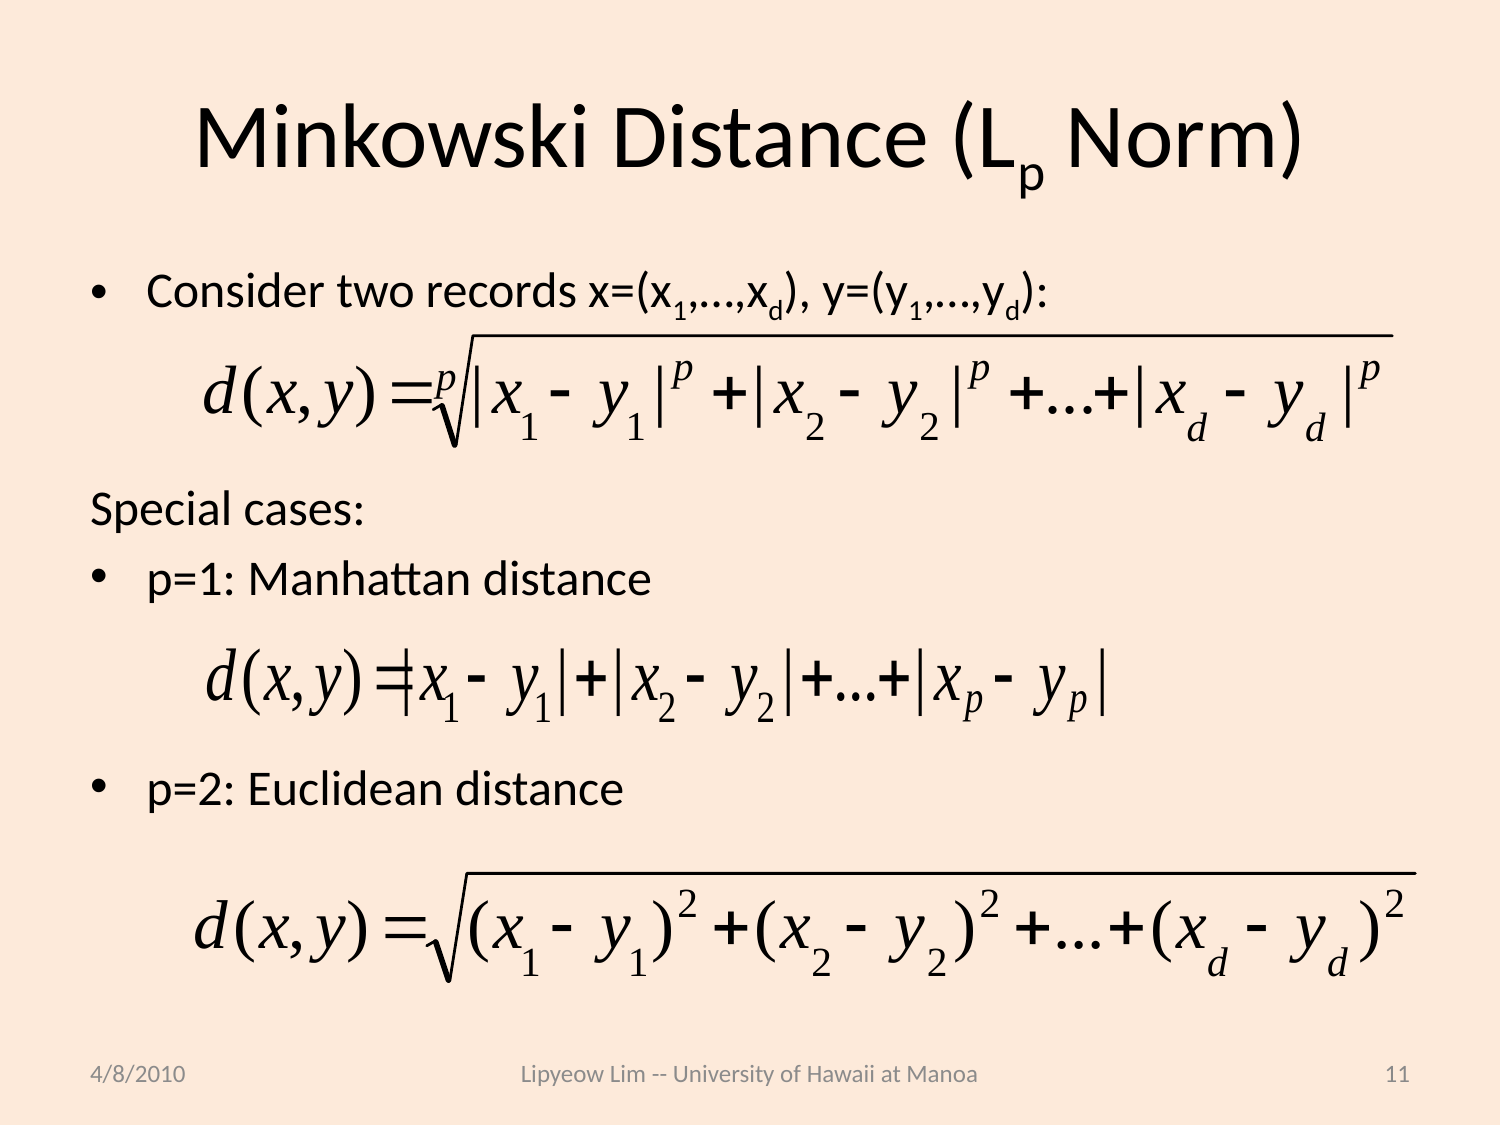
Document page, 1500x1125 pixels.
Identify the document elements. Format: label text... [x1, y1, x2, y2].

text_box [187, 862, 1426, 991]
title Minkowski Distance (Lp Norm) [74, 44, 1426, 233]
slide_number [75, 1042, 425, 1103]
text_box Consider two records x=(x1,…,xd), y=(y1,…,yd): Special cases: p=1: Manhattan distance p=2: Euclidean distance [74, 249, 1425, 1013]
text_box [196, 324, 1401, 456]
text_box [199, 637, 1113, 731]
footer Lipyeow Lim -- University of Hawaii at Manoa [450, 1042, 1050, 1103]
slide_number 11 [1074, 1042, 1425, 1103]
